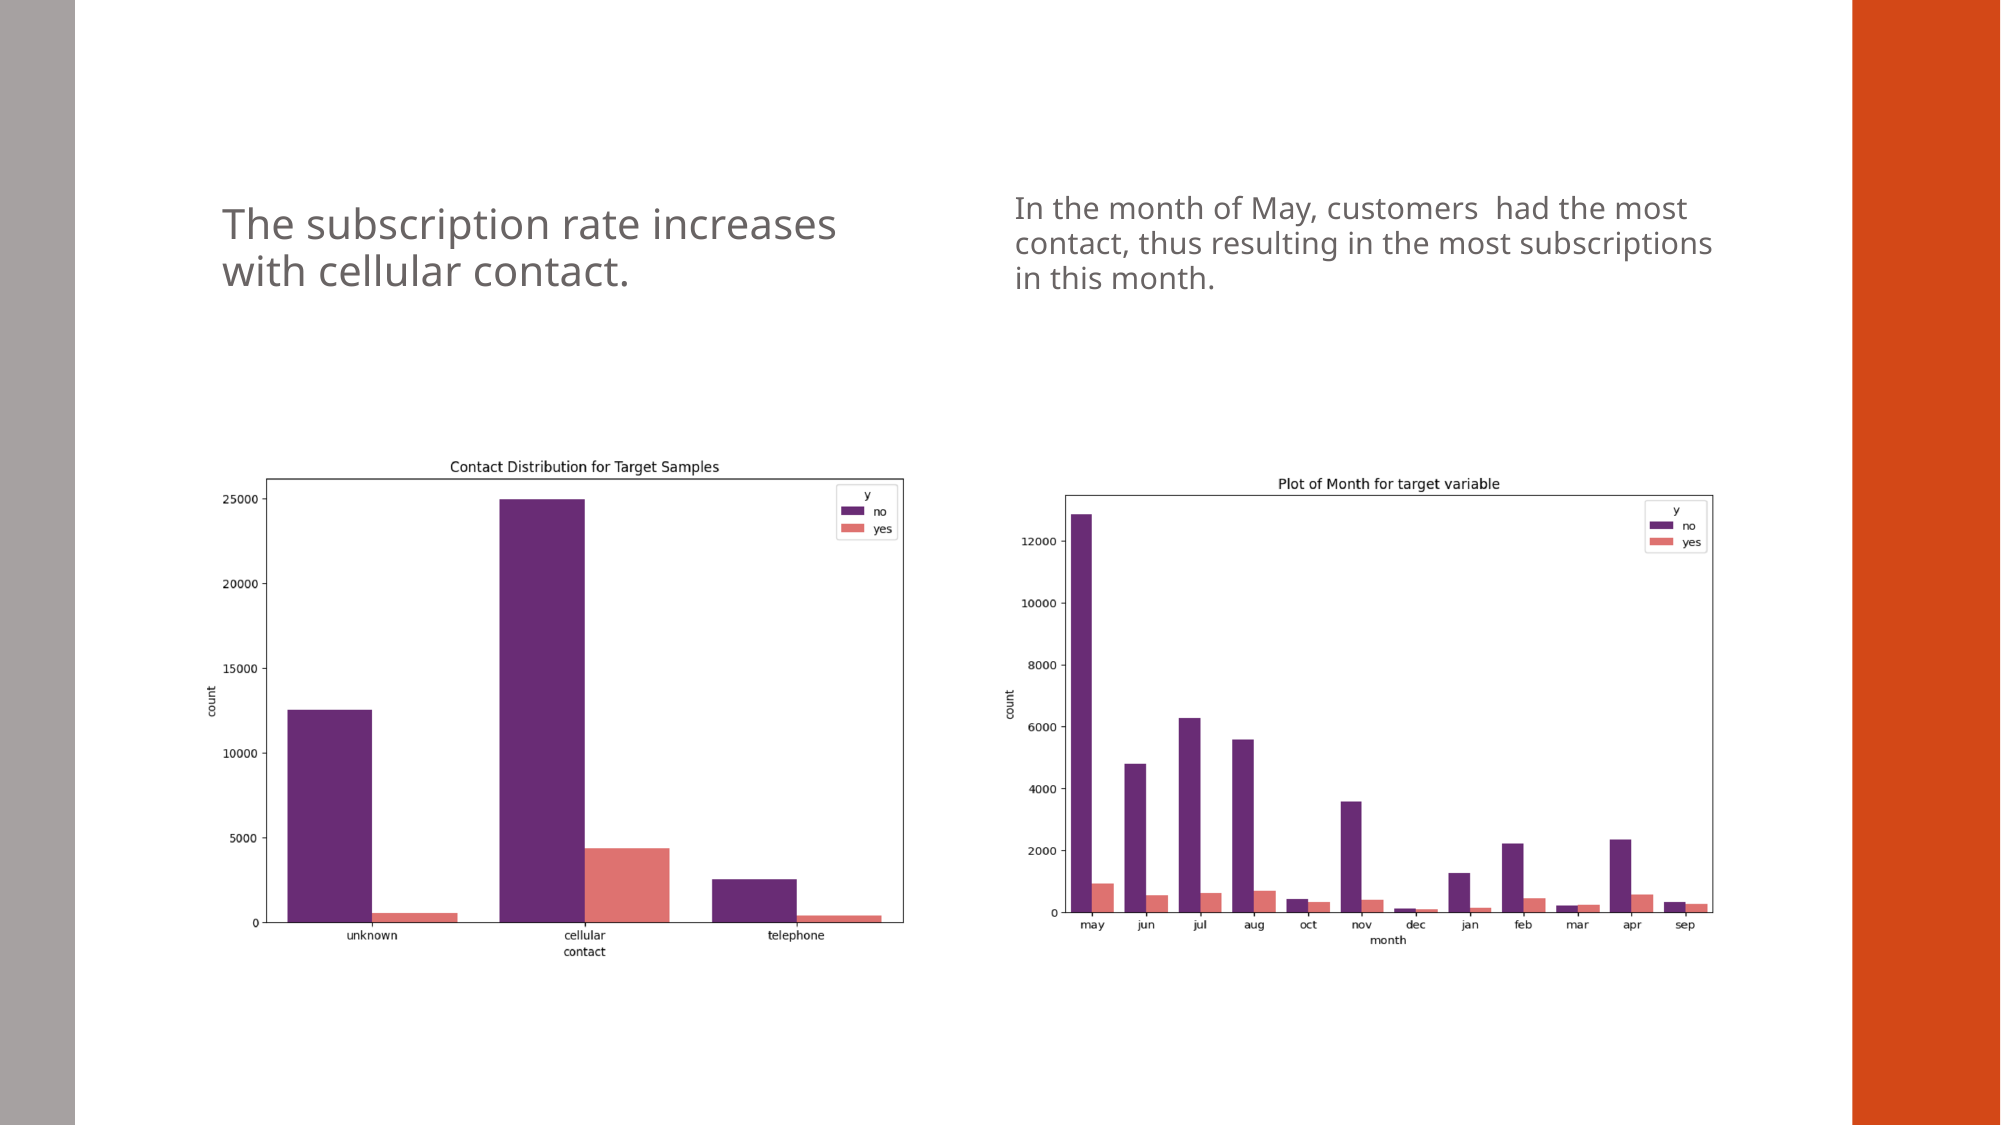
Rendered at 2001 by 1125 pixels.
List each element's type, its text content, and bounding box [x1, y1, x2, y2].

list In the month of May, customers had the most contact, thus resulting in the most subscriptions in this month. [999, 183, 1735, 304]
list The subscription rate increases with cellular contact. [206, 183, 942, 304]
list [206, 457, 943, 967]
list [1004, 472, 1741, 952]
